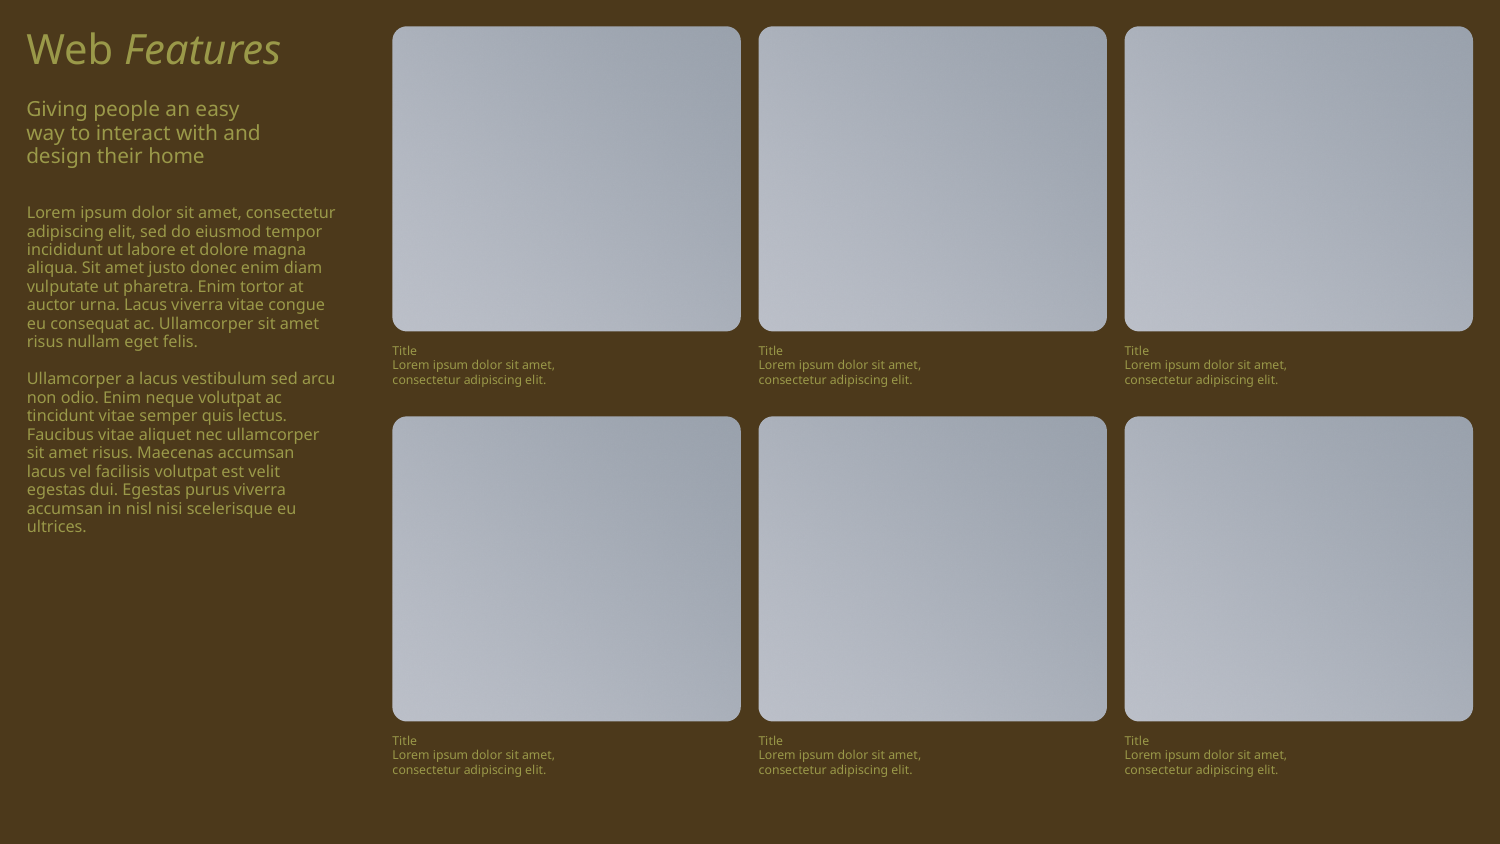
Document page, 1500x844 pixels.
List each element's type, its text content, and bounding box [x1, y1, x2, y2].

text_box Title Lorem ipsum dolor sit amet, consectetur adipiscing elit. [392, 342, 619, 387]
text_box Title Lorem ipsum dolor sit amet, consectetur adipiscing elit. [392, 732, 619, 777]
picture [1124, 26, 1474, 332]
title Web Features Giving people an easy way to interact with and design their home [25, 25, 323, 171]
picture [1124, 416, 1474, 722]
picture [758, 26, 1108, 332]
picture [392, 26, 741, 332]
picture [392, 416, 741, 722]
picture [758, 416, 1108, 722]
text_box Title Lorem ipsum dolor sit amet, consectetur adipiscing elit. [758, 342, 985, 387]
list Lorem ipsum dolor sit amet, consectetur adipiscing elit, sed do eiusmod tempor incididunt ut labore et dolore magna aliqua. Sit amet justo donec enim diam vulputate ut pharetra. Enim tortor at auctor urna. Lacus viverra vitae congue eu consequat ac. Ullamcorper sit amet risus nullam eget felis. Ullamcorper a lacus vestibulum sed arcu non odio. Enim neque volutpat ac tincidunt vitae semper quis lectus. Faucibus vitae aliquet nec ullamcorper sit amet risus. Maecenas accumsan lacus vel facilisis volutpat est velit egestas dui. Egestas purus viverra accumsan in nisl nisi scelerisque eu ultrices. [26, 203, 338, 571]
text_box Title Lorem ipsum dolor sit amet, consectetur adipiscing elit. [1124, 342, 1351, 387]
text_box Title Lorem ipsum dolor sit amet, consectetur adipiscing elit. [758, 732, 985, 777]
text_box Title Lorem ipsum dolor sit amet, consectetur adipiscing elit. [1124, 732, 1351, 777]
